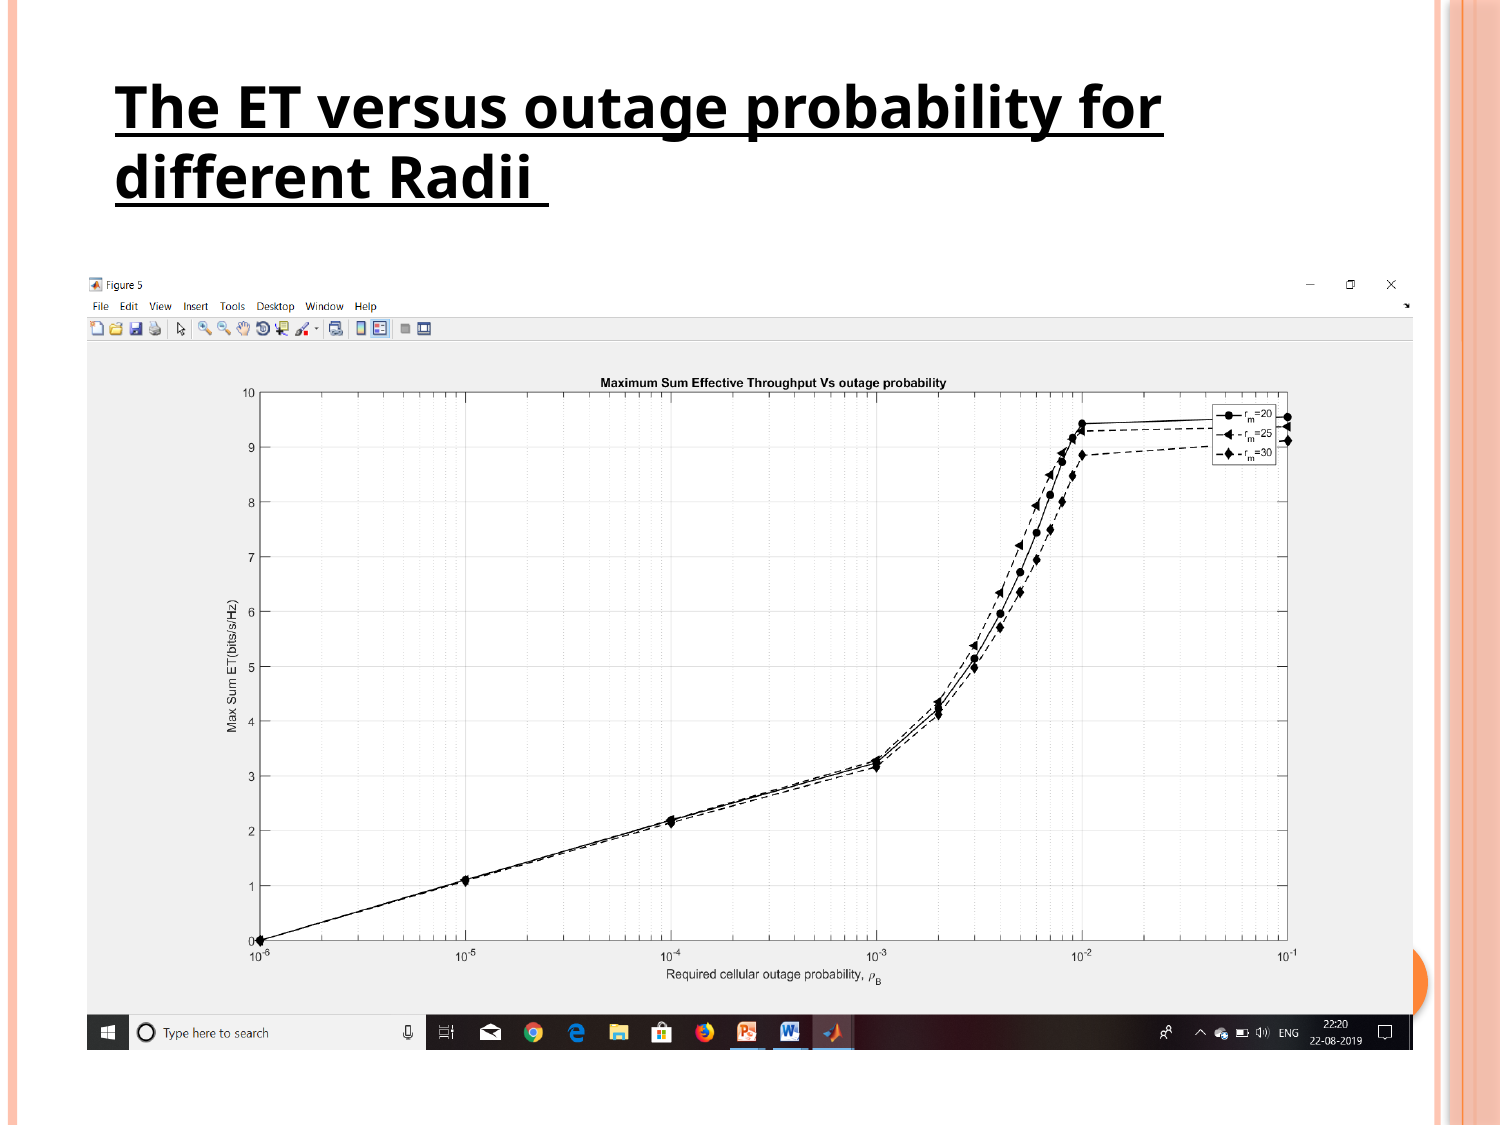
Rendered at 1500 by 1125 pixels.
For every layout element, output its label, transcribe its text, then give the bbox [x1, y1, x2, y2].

picture [86, 274, 1414, 1051]
text_box The ET versus outage probability for different Radii [99, 62, 1400, 218]
